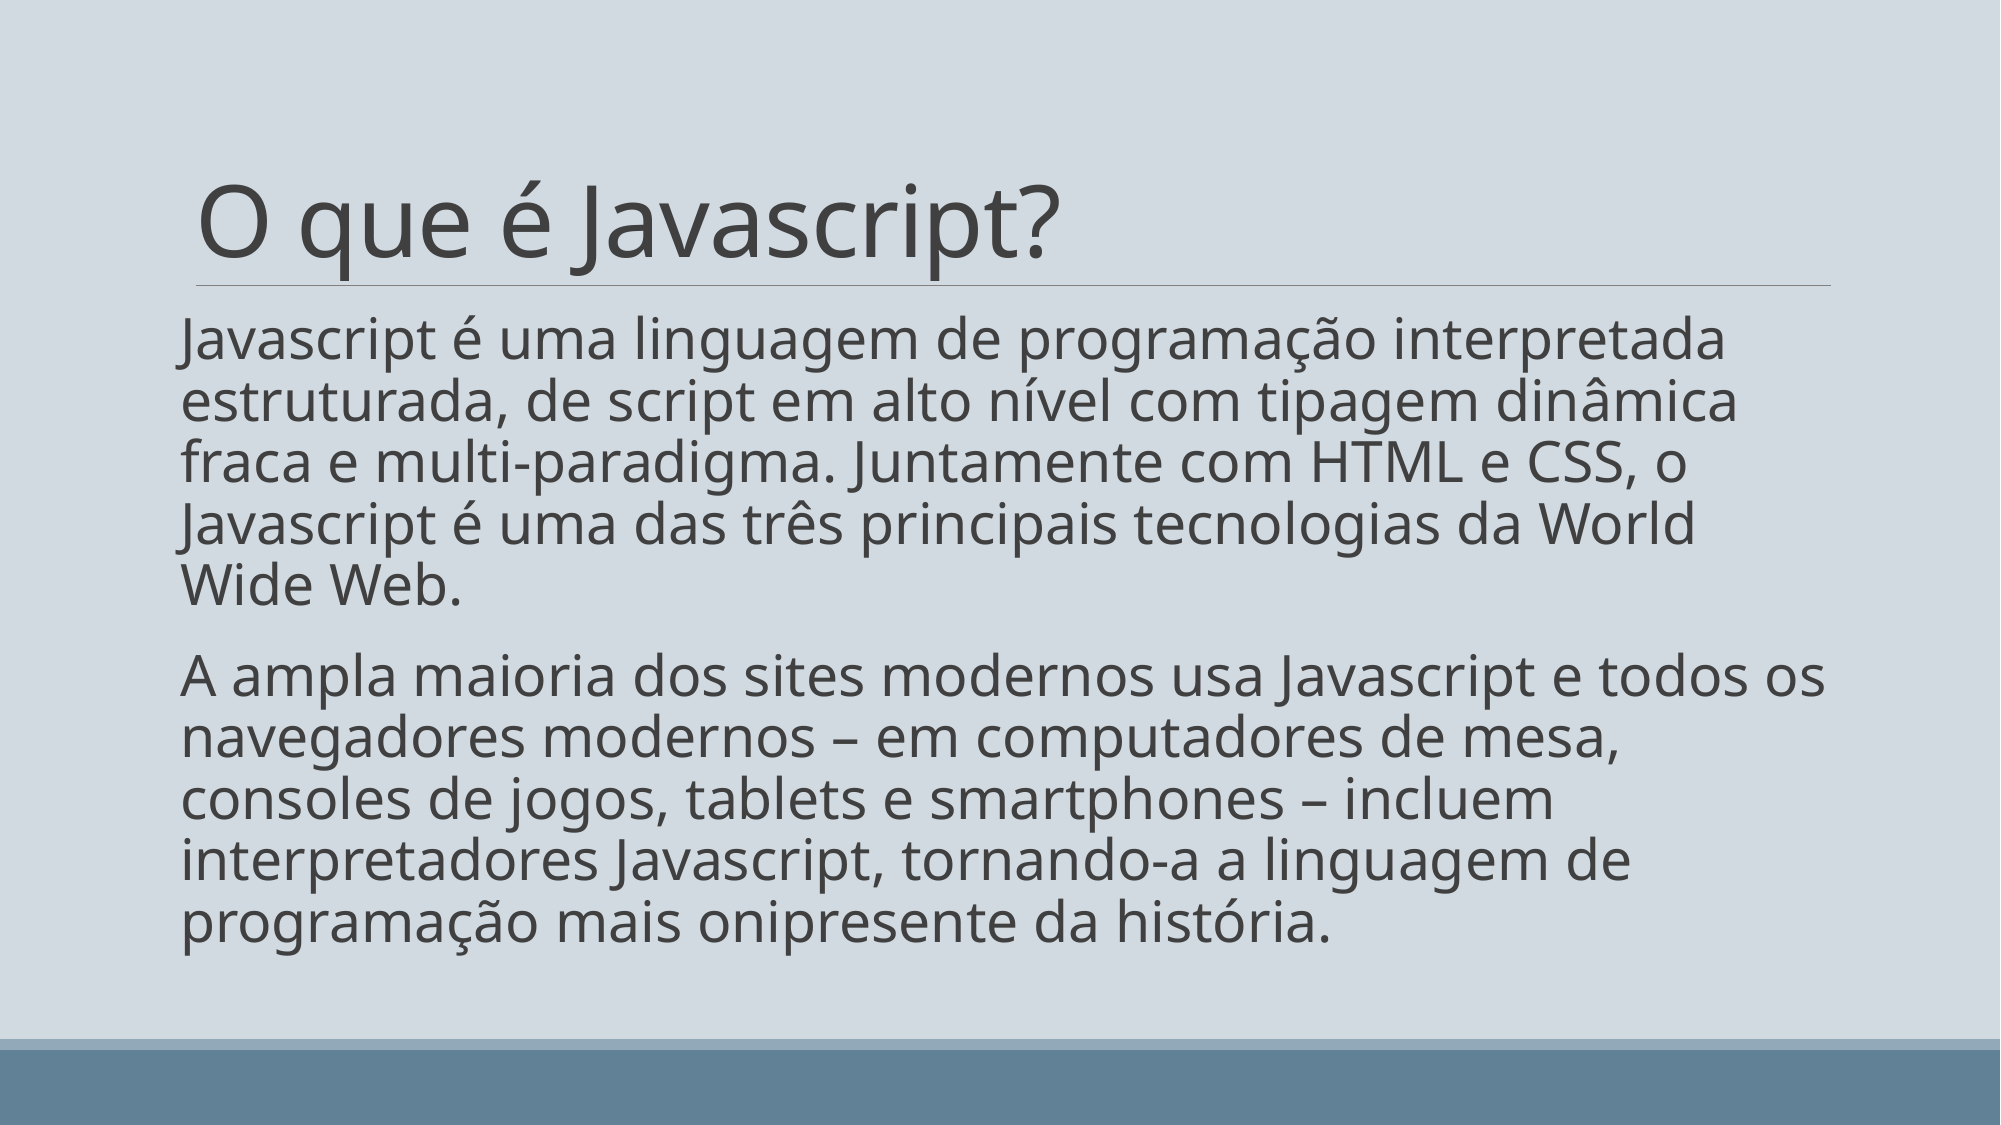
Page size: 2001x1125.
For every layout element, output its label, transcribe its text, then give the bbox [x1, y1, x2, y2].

title O que é Javascript? [180, 47, 1830, 285]
list Javascript é uma linguagem de programação interpretada estruturada, de script em alto nível com tipagem dinâmica fraca e multi-paradigma. Juntamente com HTML e CSS, o Javascript é uma das três principais tecnologias da World Wide Web. A ampla maioria dos sites modernos usa Javascript e todos os navegadores modernos – em computadores de mesa, consoles de jogos, tablets e smartphones – incluem interpretadores Javascript, tornando-a a linguagem de programação mais onipresente da história. [180, 302, 1830, 963]
